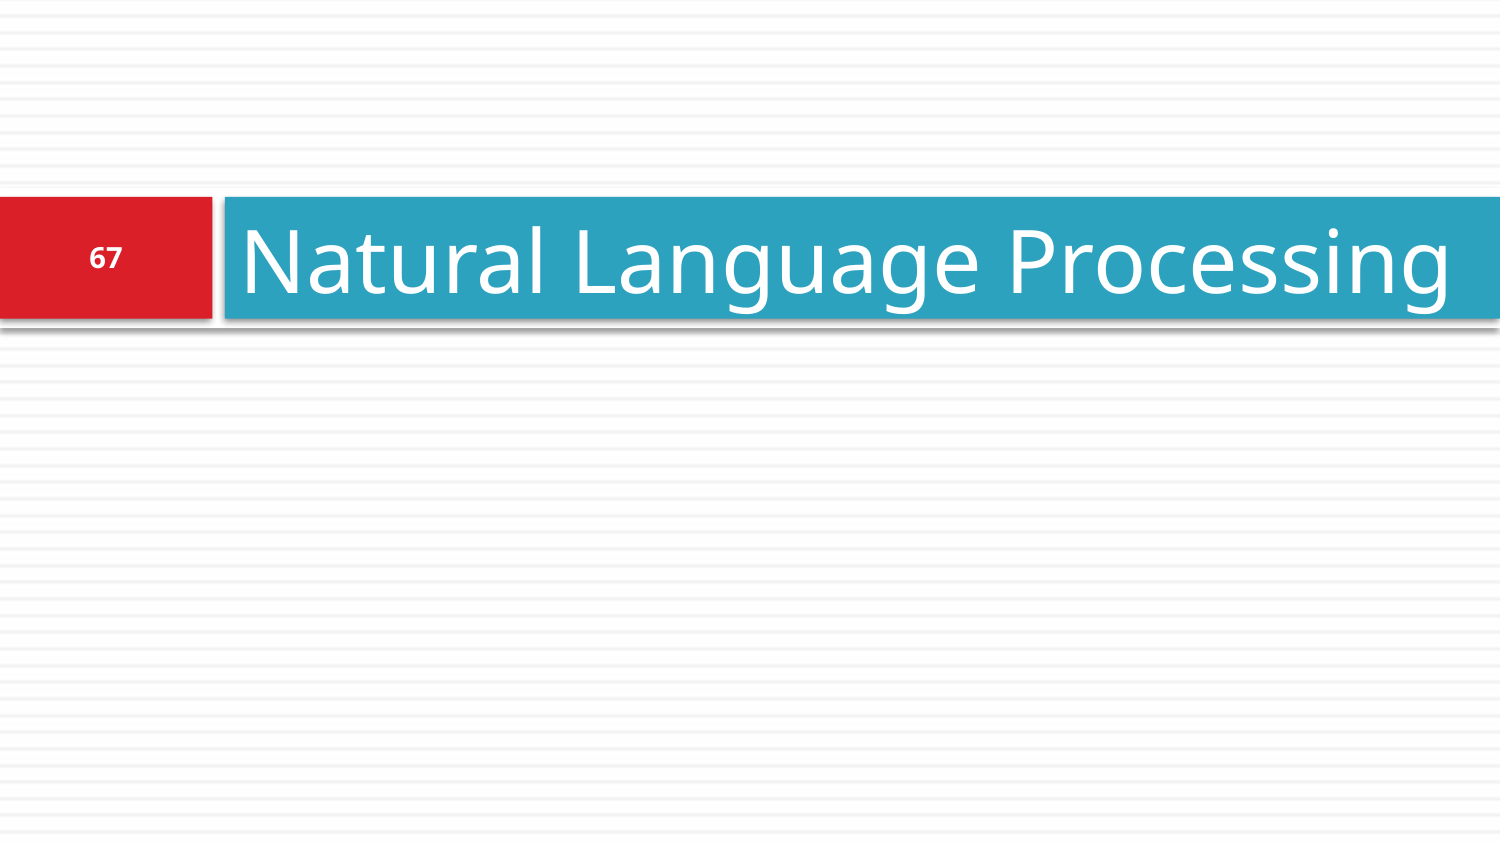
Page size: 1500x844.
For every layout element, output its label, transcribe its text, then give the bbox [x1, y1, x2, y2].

title Natural Language Processing [225, 196, 1475, 319]
slide_number 67 [0, 215, 213, 302]
